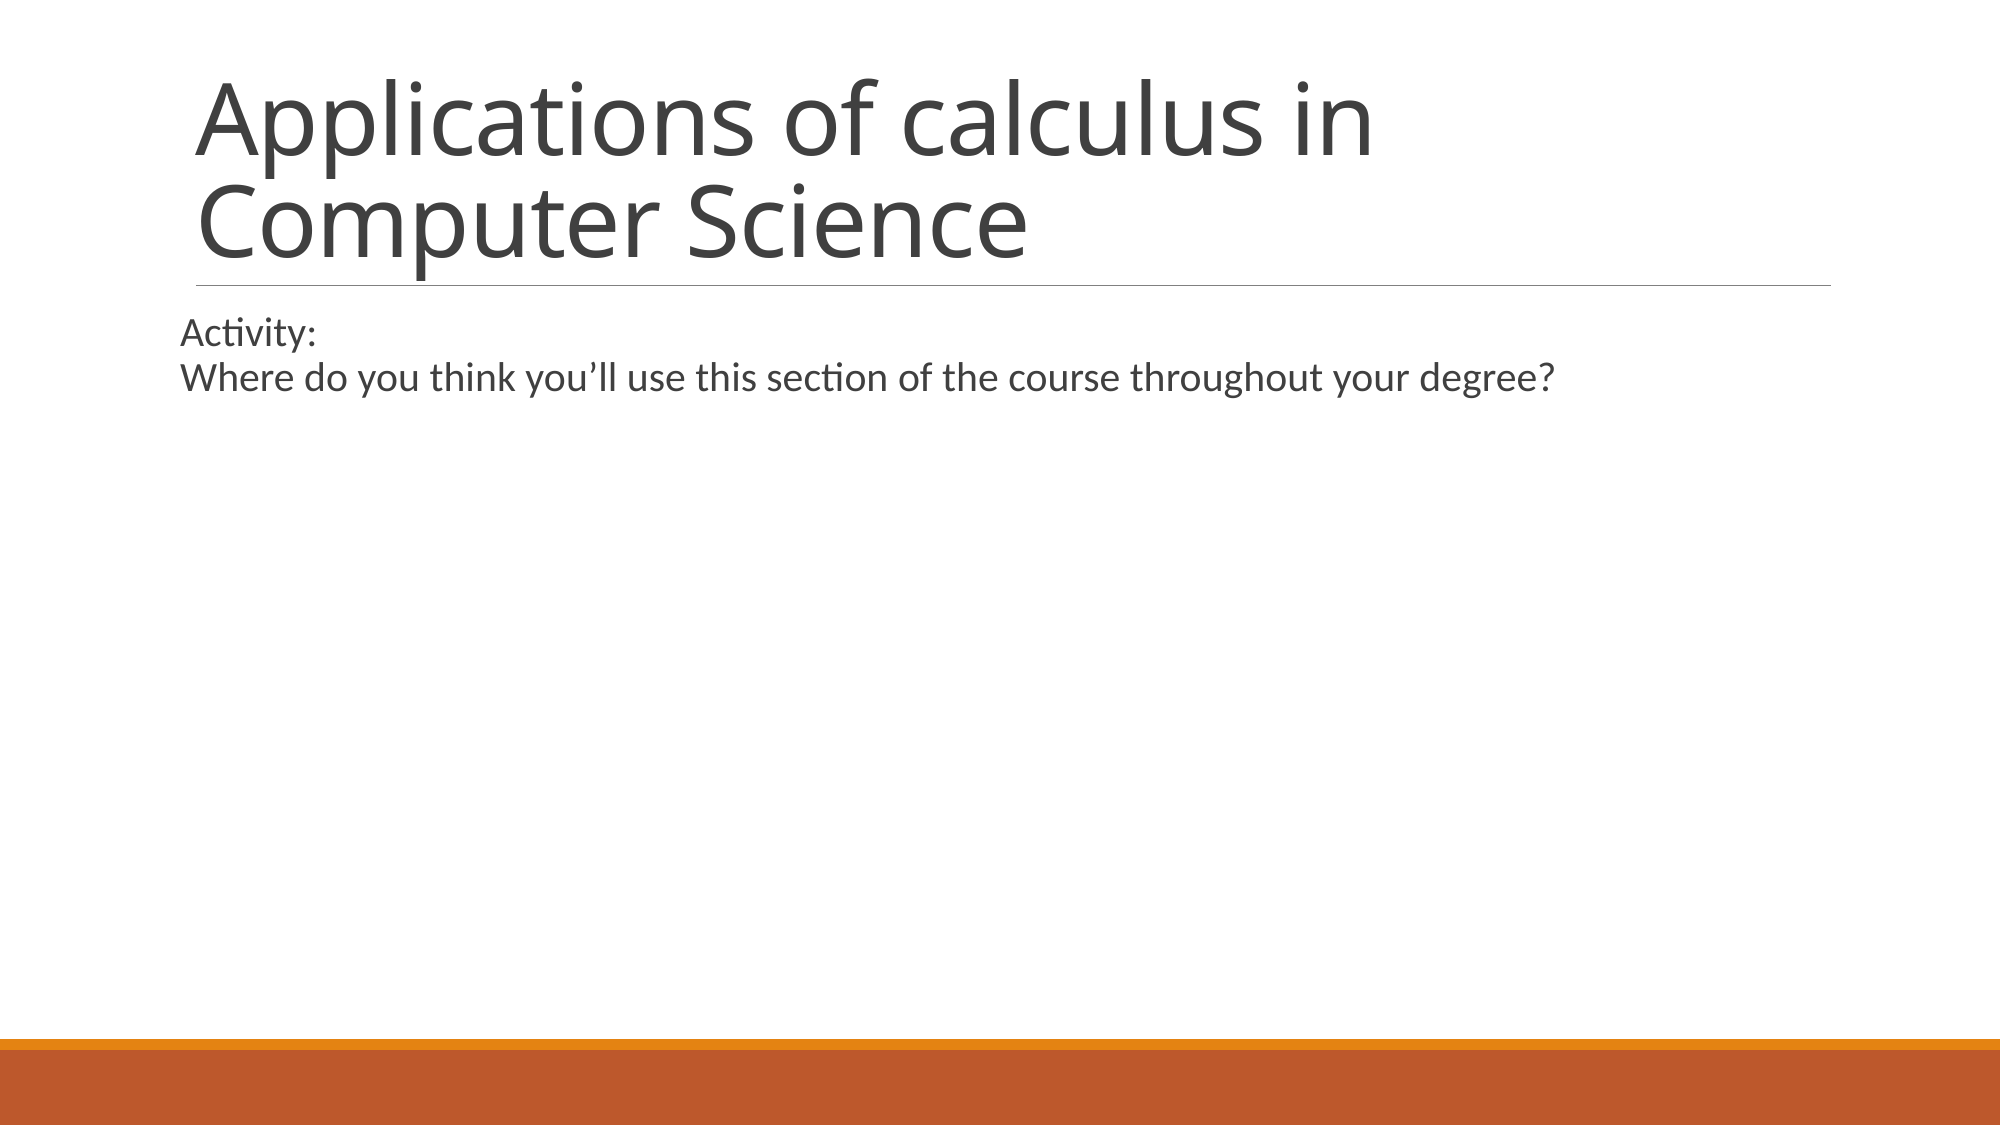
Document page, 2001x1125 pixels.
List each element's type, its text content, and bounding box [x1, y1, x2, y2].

title Applications of calculus in Computer Science [180, 47, 1830, 285]
list Activity: Where do you think you’ll use this section of the course throughout your degree? [180, 302, 1830, 963]
